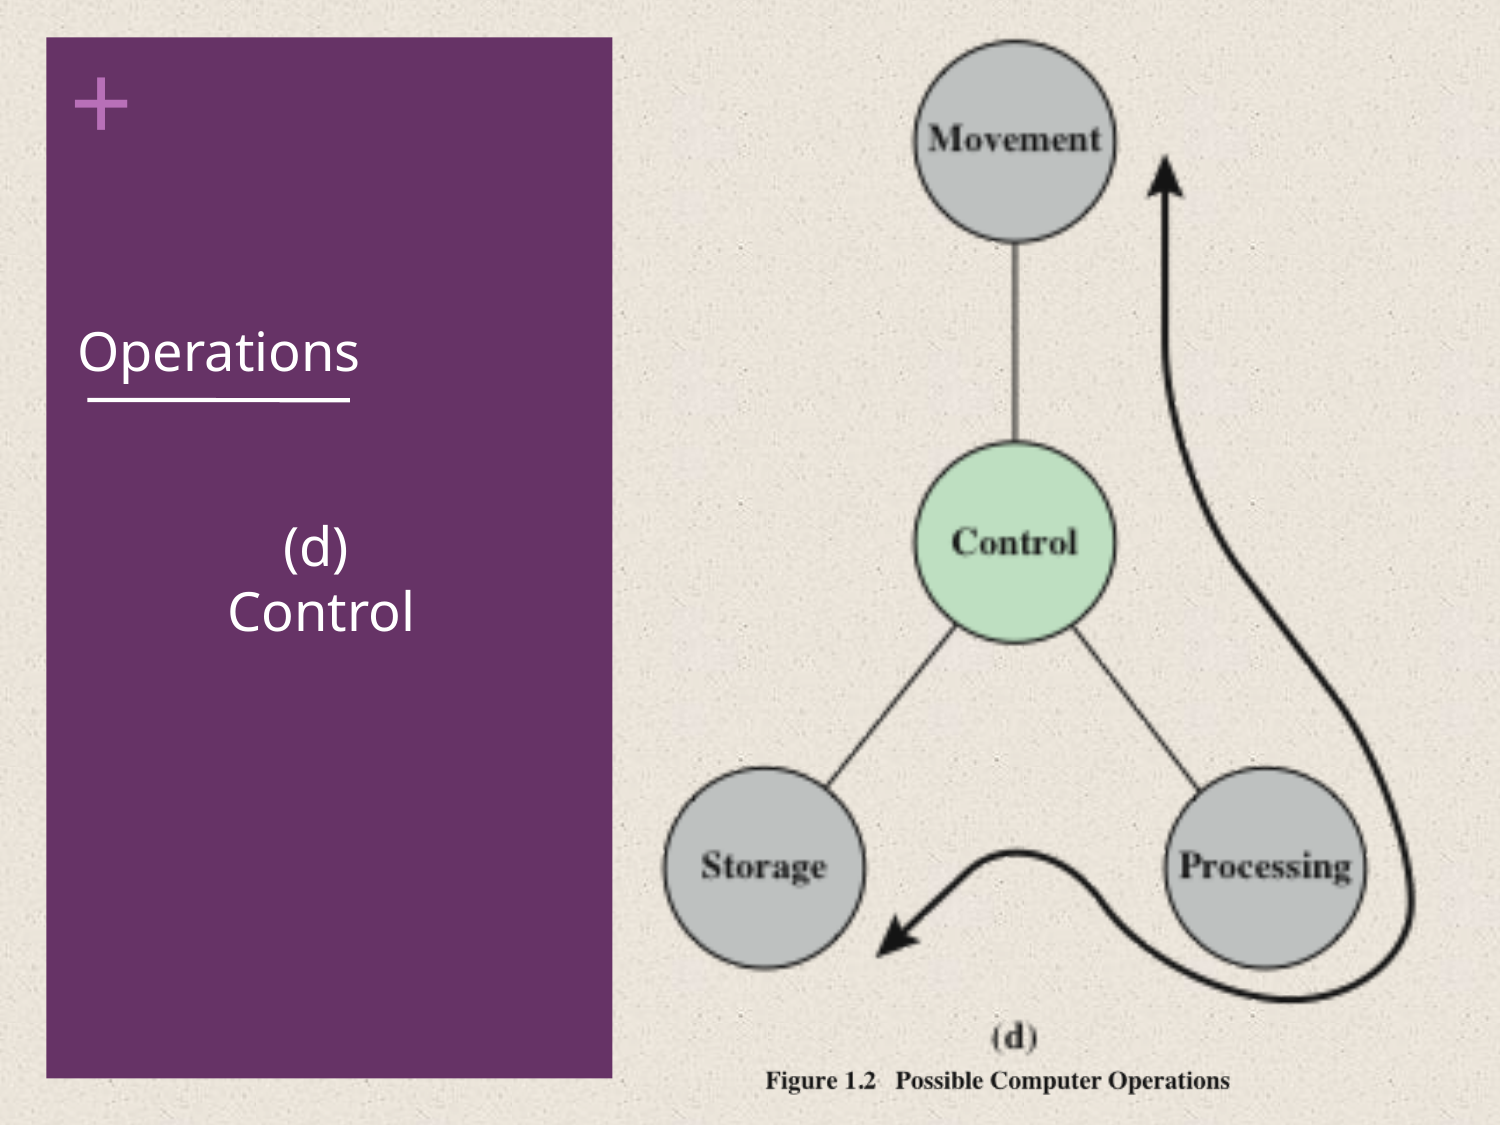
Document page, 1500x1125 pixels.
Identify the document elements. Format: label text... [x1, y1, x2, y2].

title Operations (d) Control [62, 137, 591, 650]
picture [598, 0, 1500, 1125]
